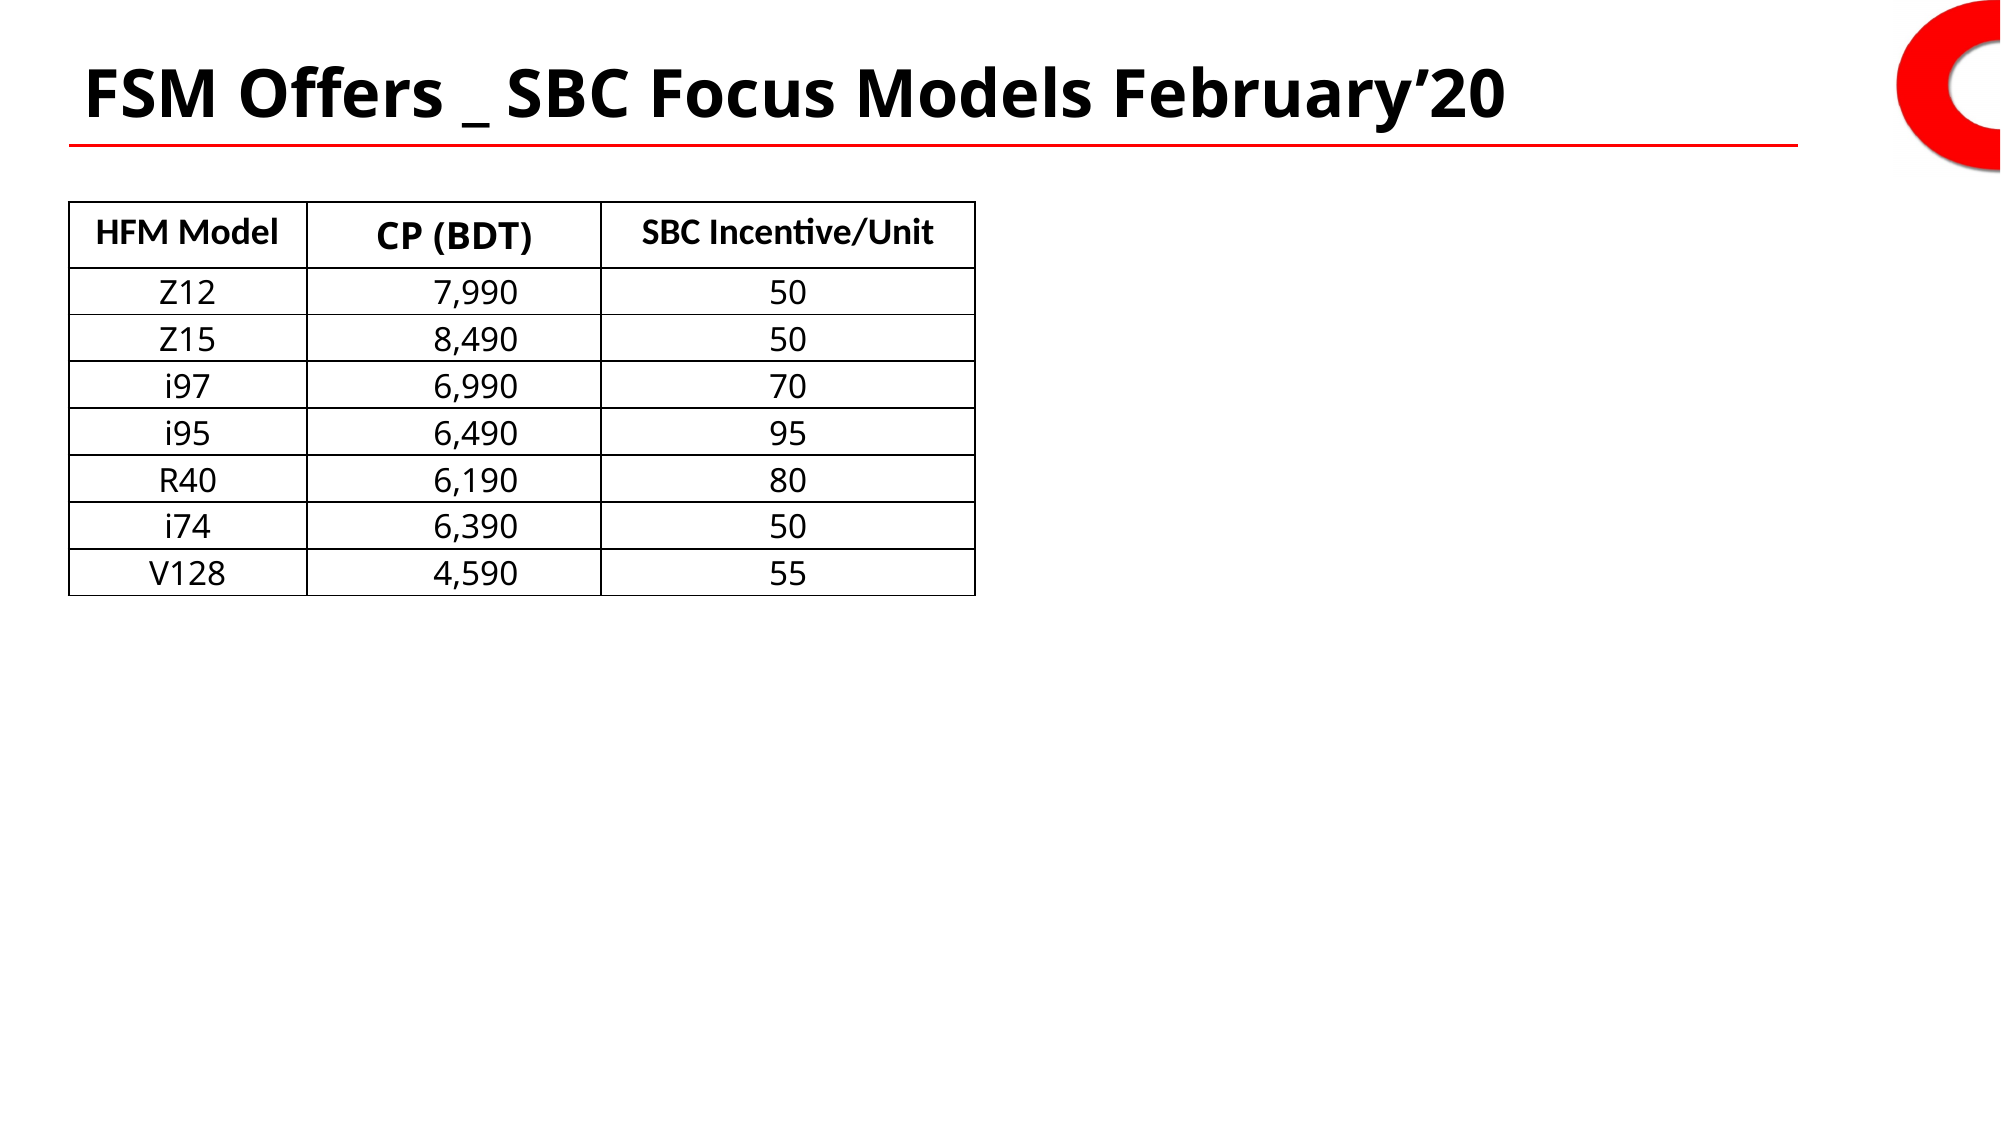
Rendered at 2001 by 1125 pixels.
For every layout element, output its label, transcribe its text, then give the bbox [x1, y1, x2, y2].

table_cell 4,590 [308, 550, 600, 595]
table_header SBC Incentive/Unit [602, 203, 974, 267]
table_header CP (BDT) [308, 203, 600, 267]
table_cell i95 [70, 409, 306, 454]
table_cell 50 [602, 269, 974, 314]
table_cell 6,190 [308, 456, 600, 501]
table_cell i74 [70, 503, 306, 548]
table_cell 70 [602, 362, 974, 407]
table_header HFM Model [70, 203, 306, 267]
table_cell 7,990 [308, 269, 600, 314]
title FSM Offers _ SBC Focus Models February’20 [68, 9, 1938, 140]
table_cell 8,490 [308, 315, 600, 360]
table_cell 6,490 [308, 409, 600, 454]
table_cell Z15 [70, 315, 306, 360]
table_cell 6,990 [308, 362, 600, 407]
table_cell Z12 [70, 269, 306, 314]
table_cell 55 [602, 550, 974, 595]
table_cell V128 [70, 550, 306, 595]
picture [1893, 0, 2001, 178]
table_cell 80 [602, 456, 974, 501]
table_cell 6,390 [308, 503, 600, 548]
table_cell i97 [70, 362, 306, 407]
table_cell 50 [602, 503, 974, 548]
table_cell 50 [602, 315, 974, 360]
table_cell 95 [602, 409, 974, 454]
table_cell R40 [70, 456, 306, 501]
